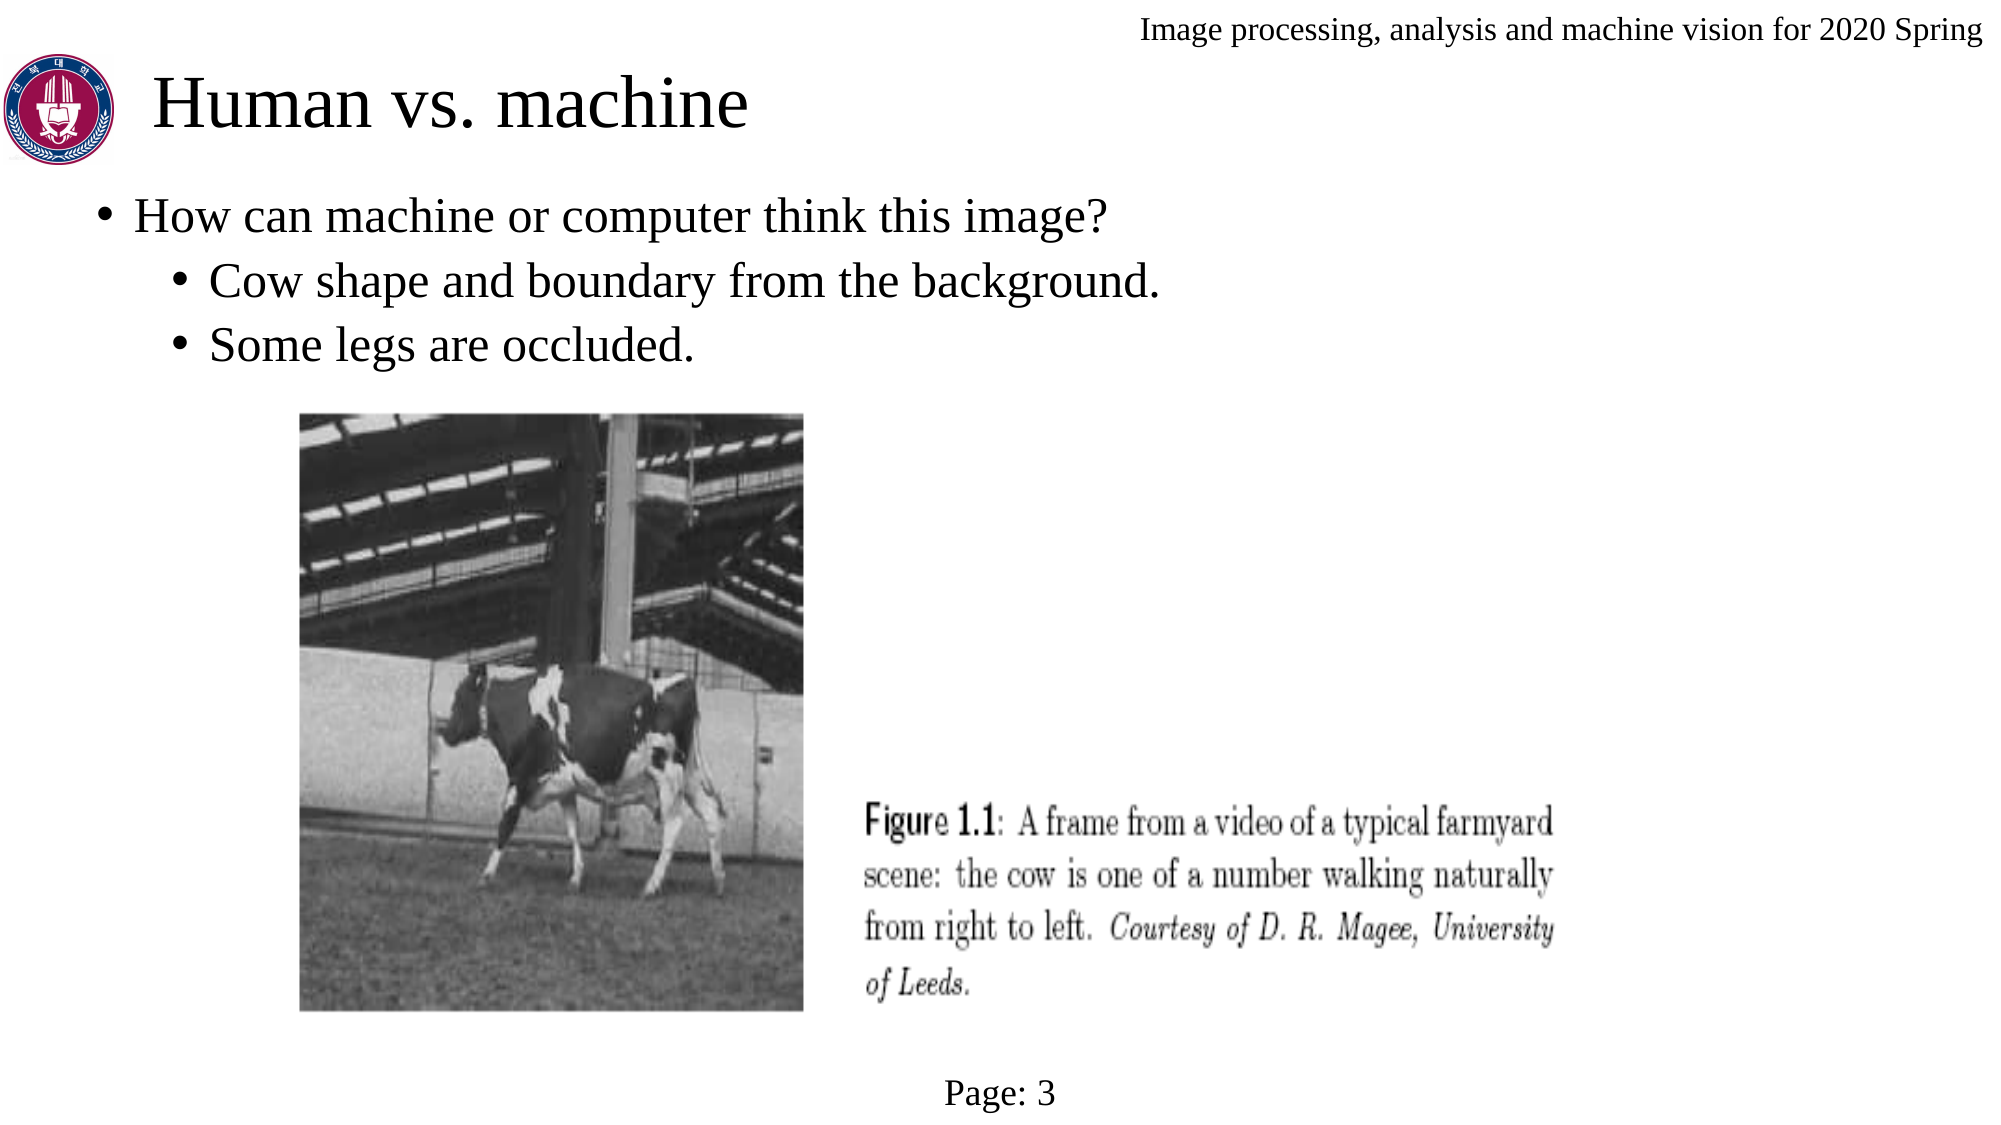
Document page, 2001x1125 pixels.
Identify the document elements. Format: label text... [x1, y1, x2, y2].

picture [3, 54, 114, 165]
list Human vs. machine [137, 45, 1926, 163]
picture [246, 387, 1609, 1048]
list How can machine or computer think this image? Cow shape and boundary from the background. Some legs are occluded. [81, 182, 1926, 943]
